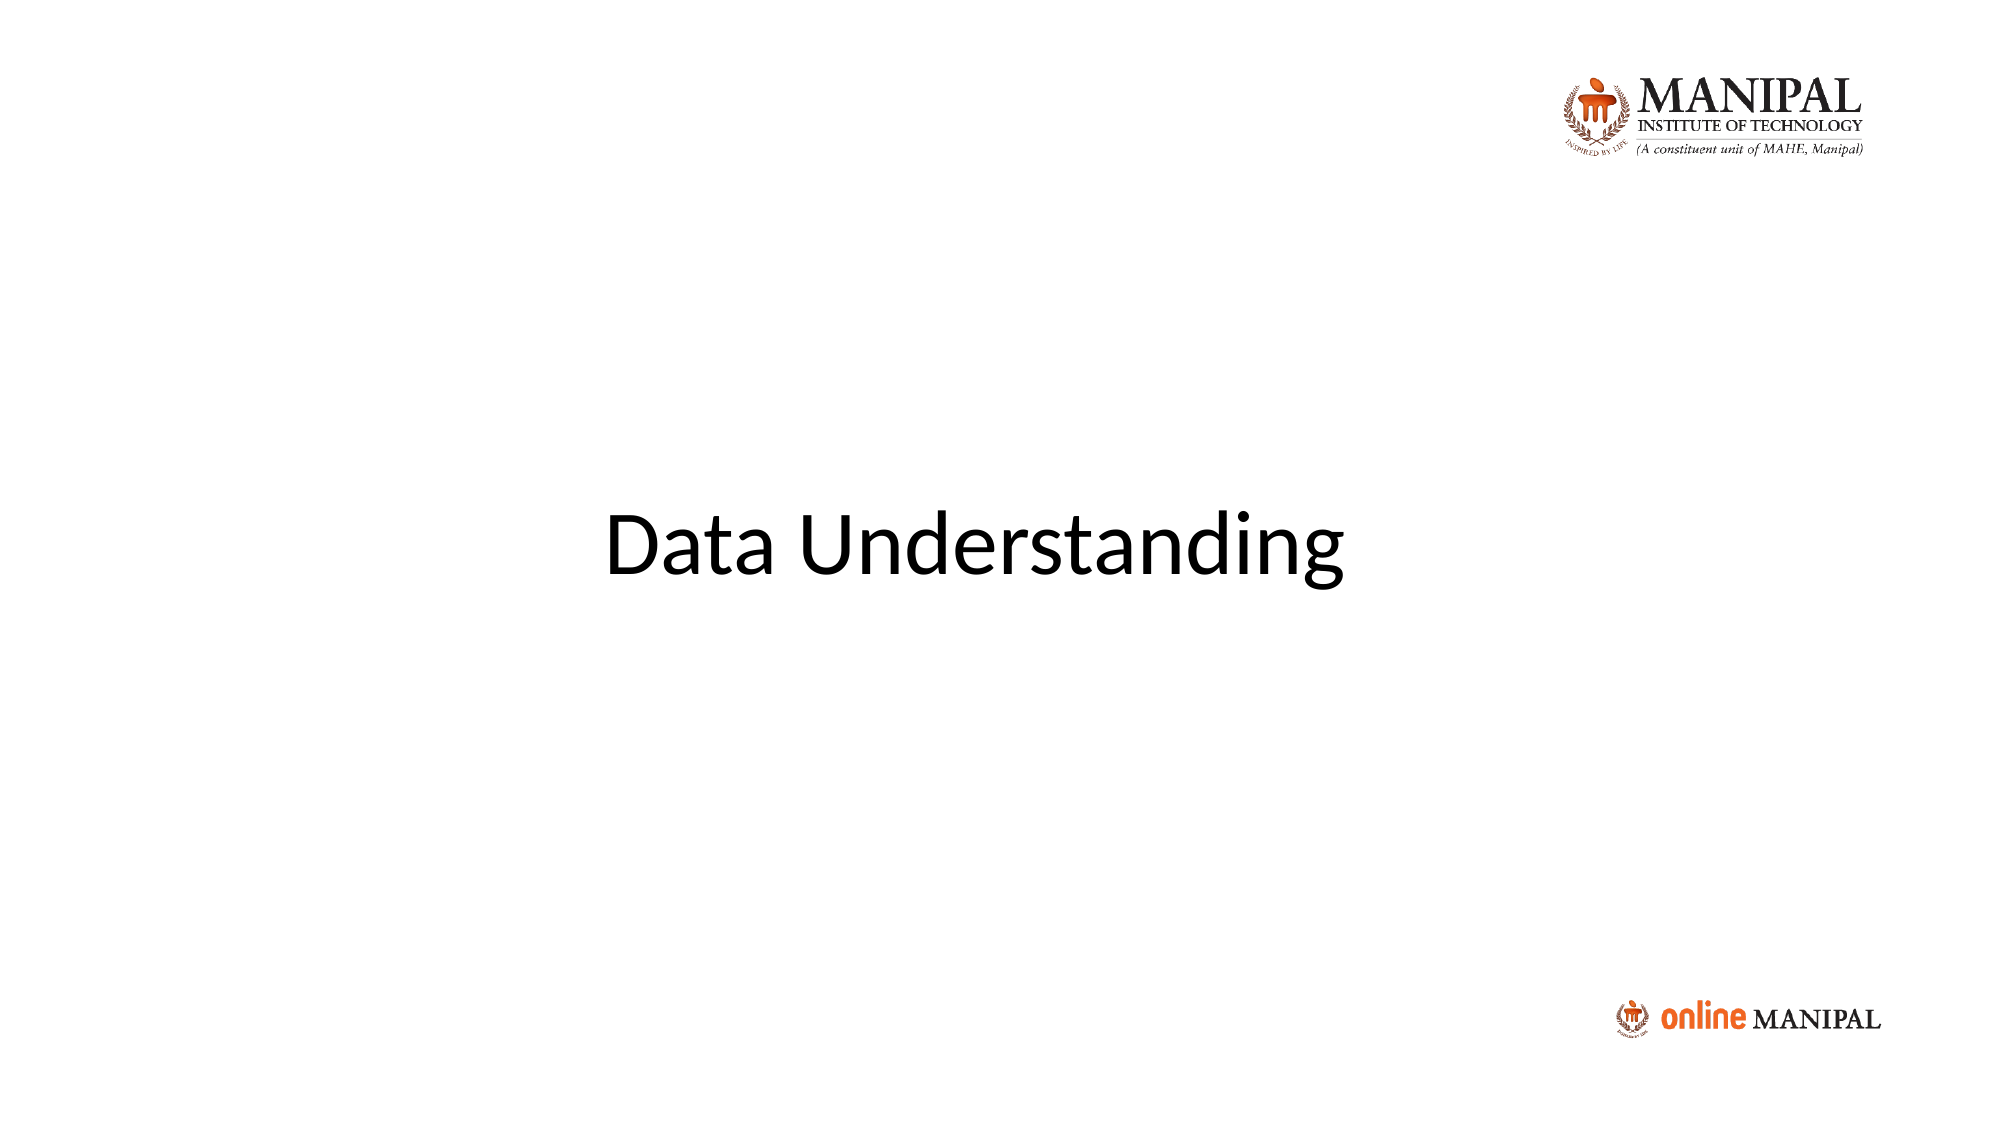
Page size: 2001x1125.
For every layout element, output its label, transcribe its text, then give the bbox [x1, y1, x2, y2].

text_box Data Understanding [589, 475, 1404, 601]
picture [1599, 966, 1900, 1073]
picture [1545, 57, 1878, 175]
